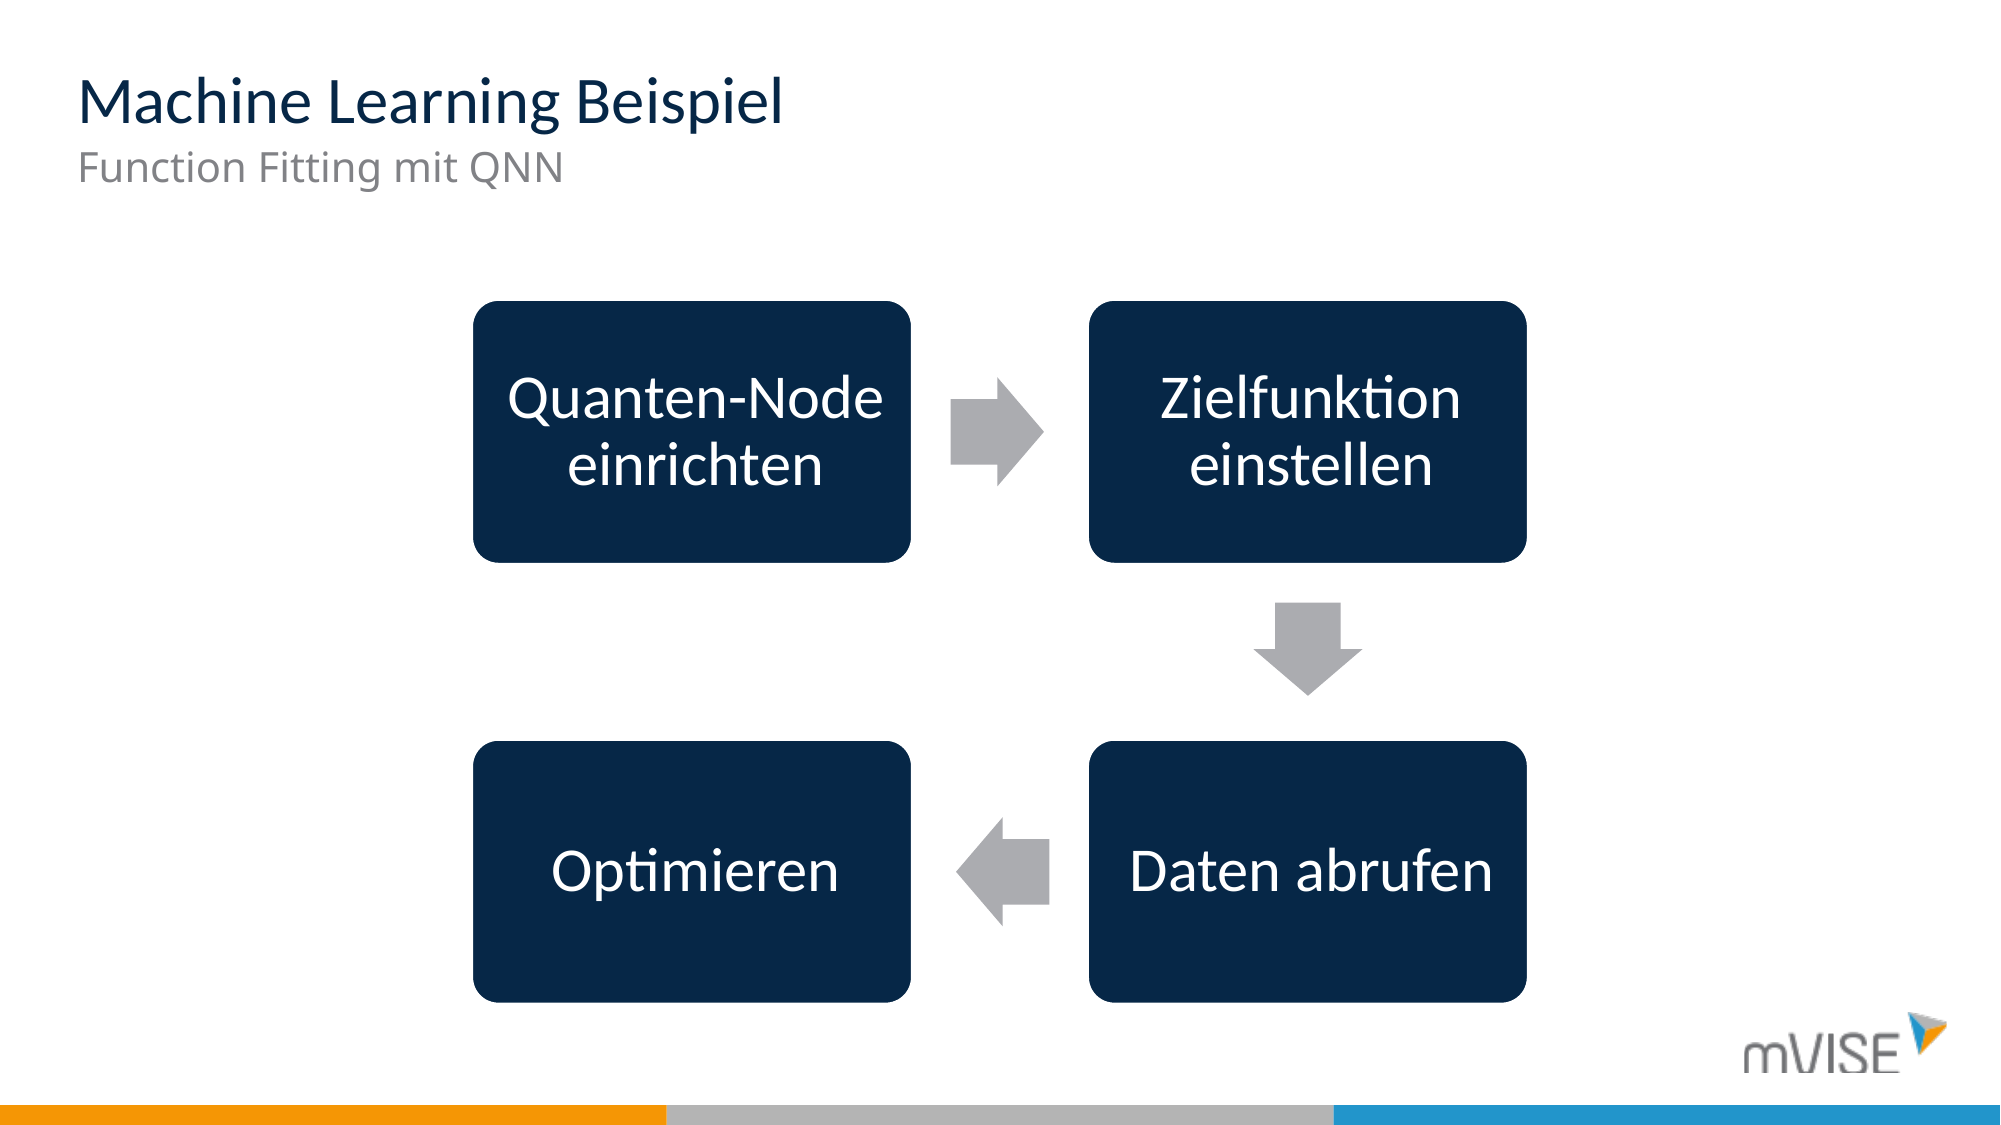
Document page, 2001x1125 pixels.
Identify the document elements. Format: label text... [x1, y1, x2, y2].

title Machine Learning Beispiel [62, 58, 1919, 130]
subtitle Function Fitting mit QNN [62, 138, 1919, 210]
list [296, 299, 1704, 1005]
